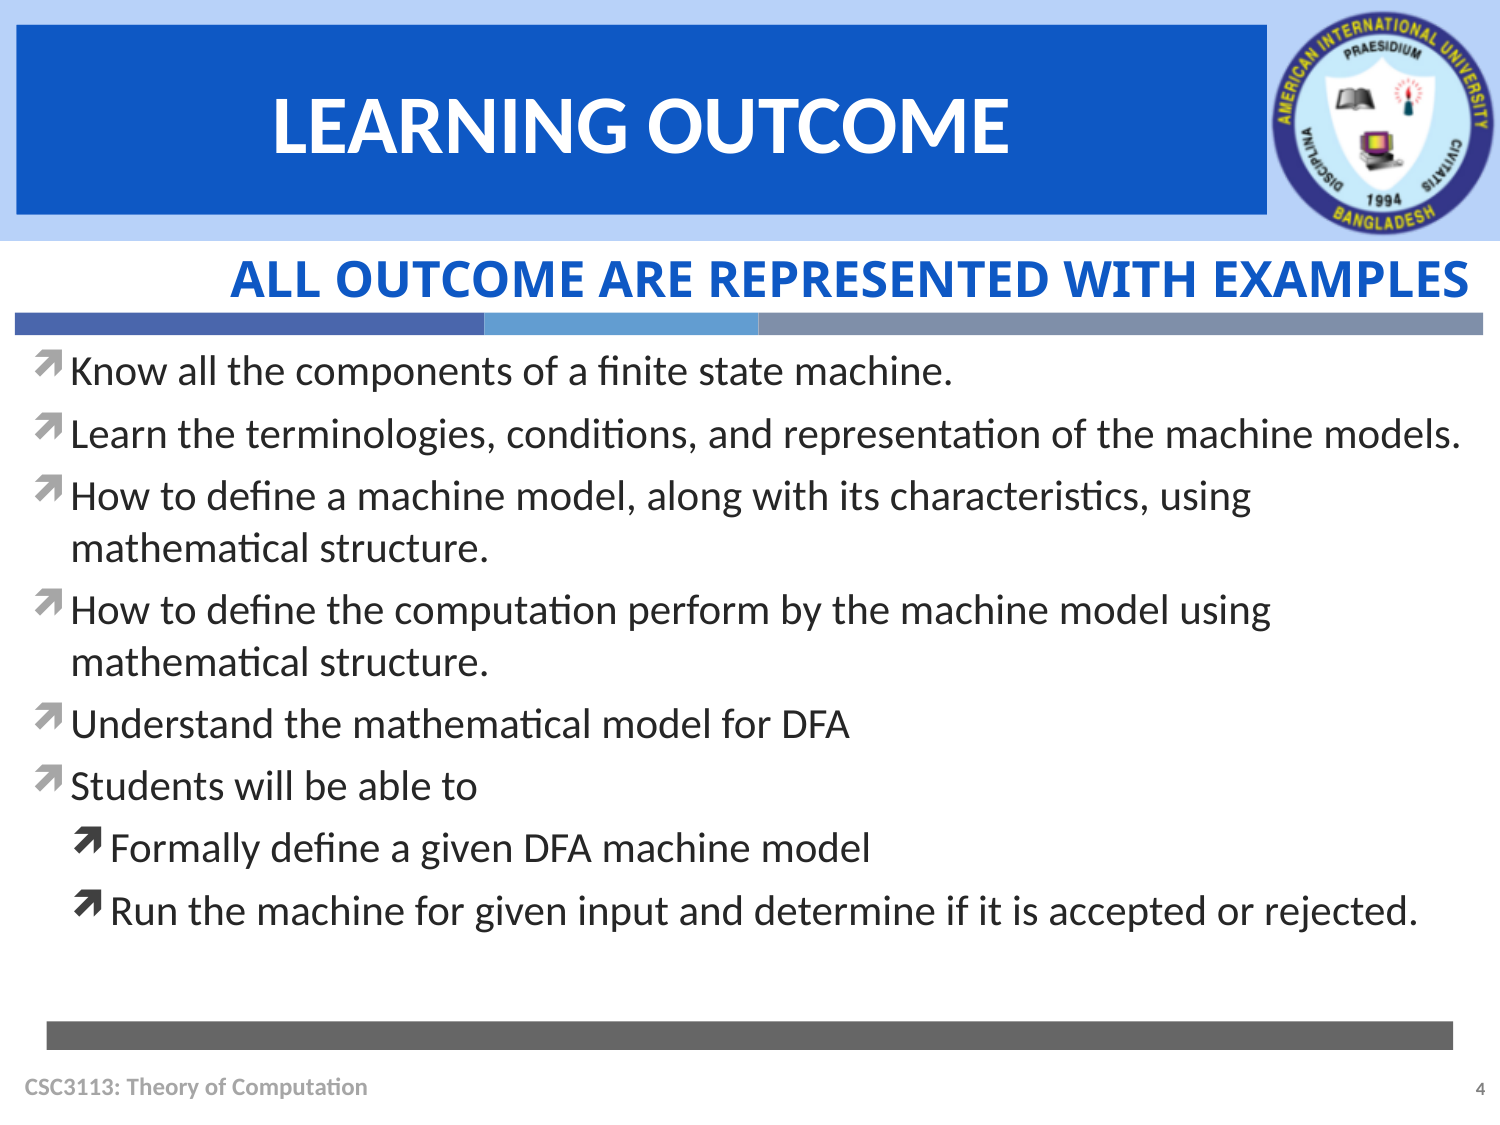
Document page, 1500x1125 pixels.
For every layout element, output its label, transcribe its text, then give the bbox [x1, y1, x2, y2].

picture [1267, 6, 1500, 241]
subtitle All outcome are represented with examples [16, 239, 1486, 320]
footer CSC3113: Theory of Computation [10, 1055, 1015, 1116]
list Know all the components of a finite state machine. Learn the terminologies, conditions, and representation of the machine models. How to define a machine model, along with its characteristics, using mathematical structure. How to define the computation perform by the machine model using mathematical structure. Understand the mathematical model for DFA Students will be able to Formally define a given DFA machine model Run the machine for given input and determine if it is accepted or rejected. [16, 335, 1484, 1016]
